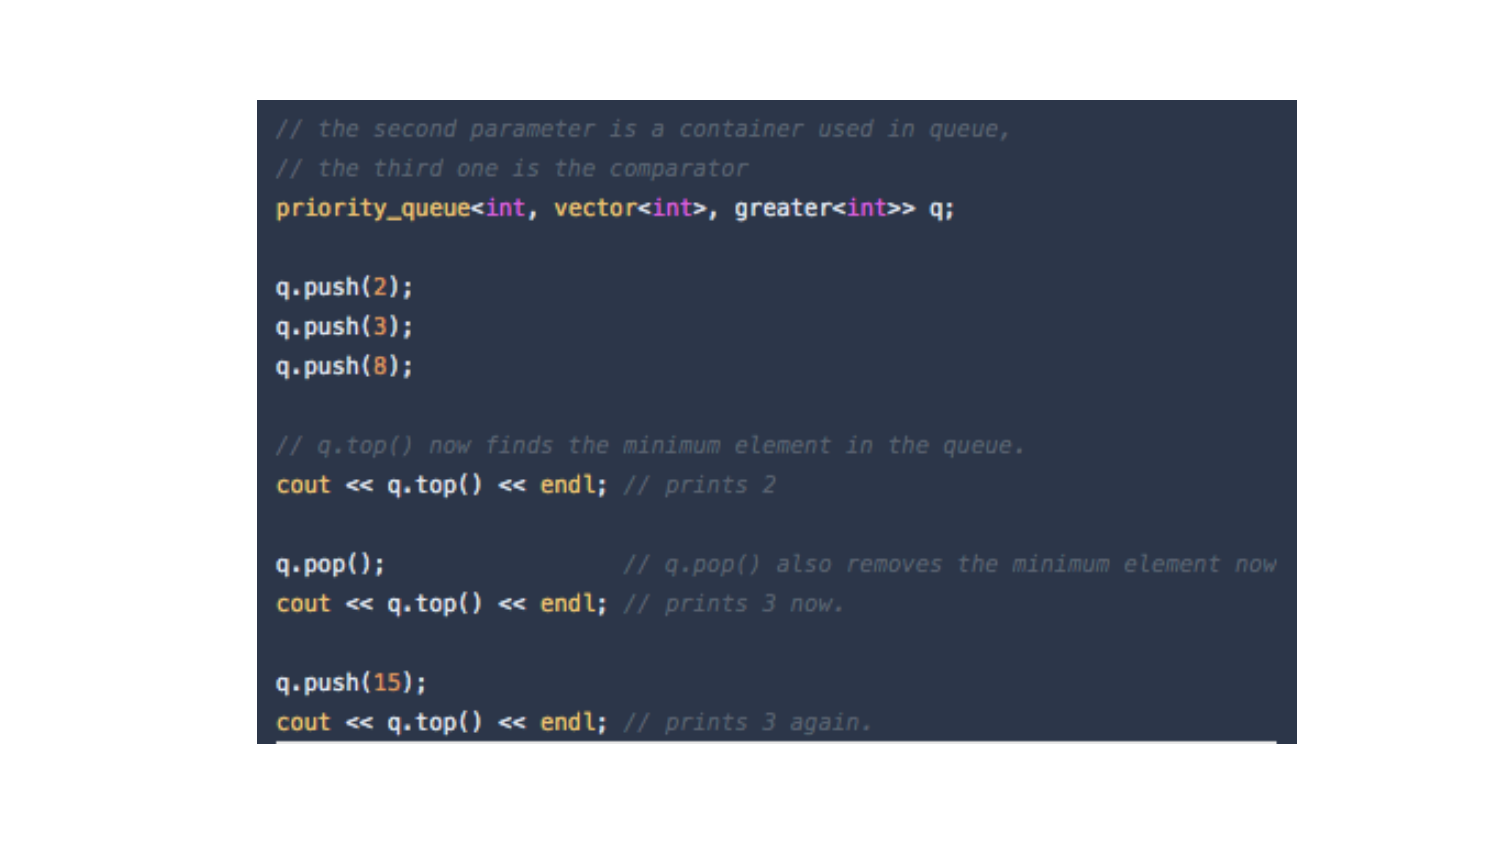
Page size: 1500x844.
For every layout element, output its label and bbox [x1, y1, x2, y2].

picture [257, 99, 1297, 744]
